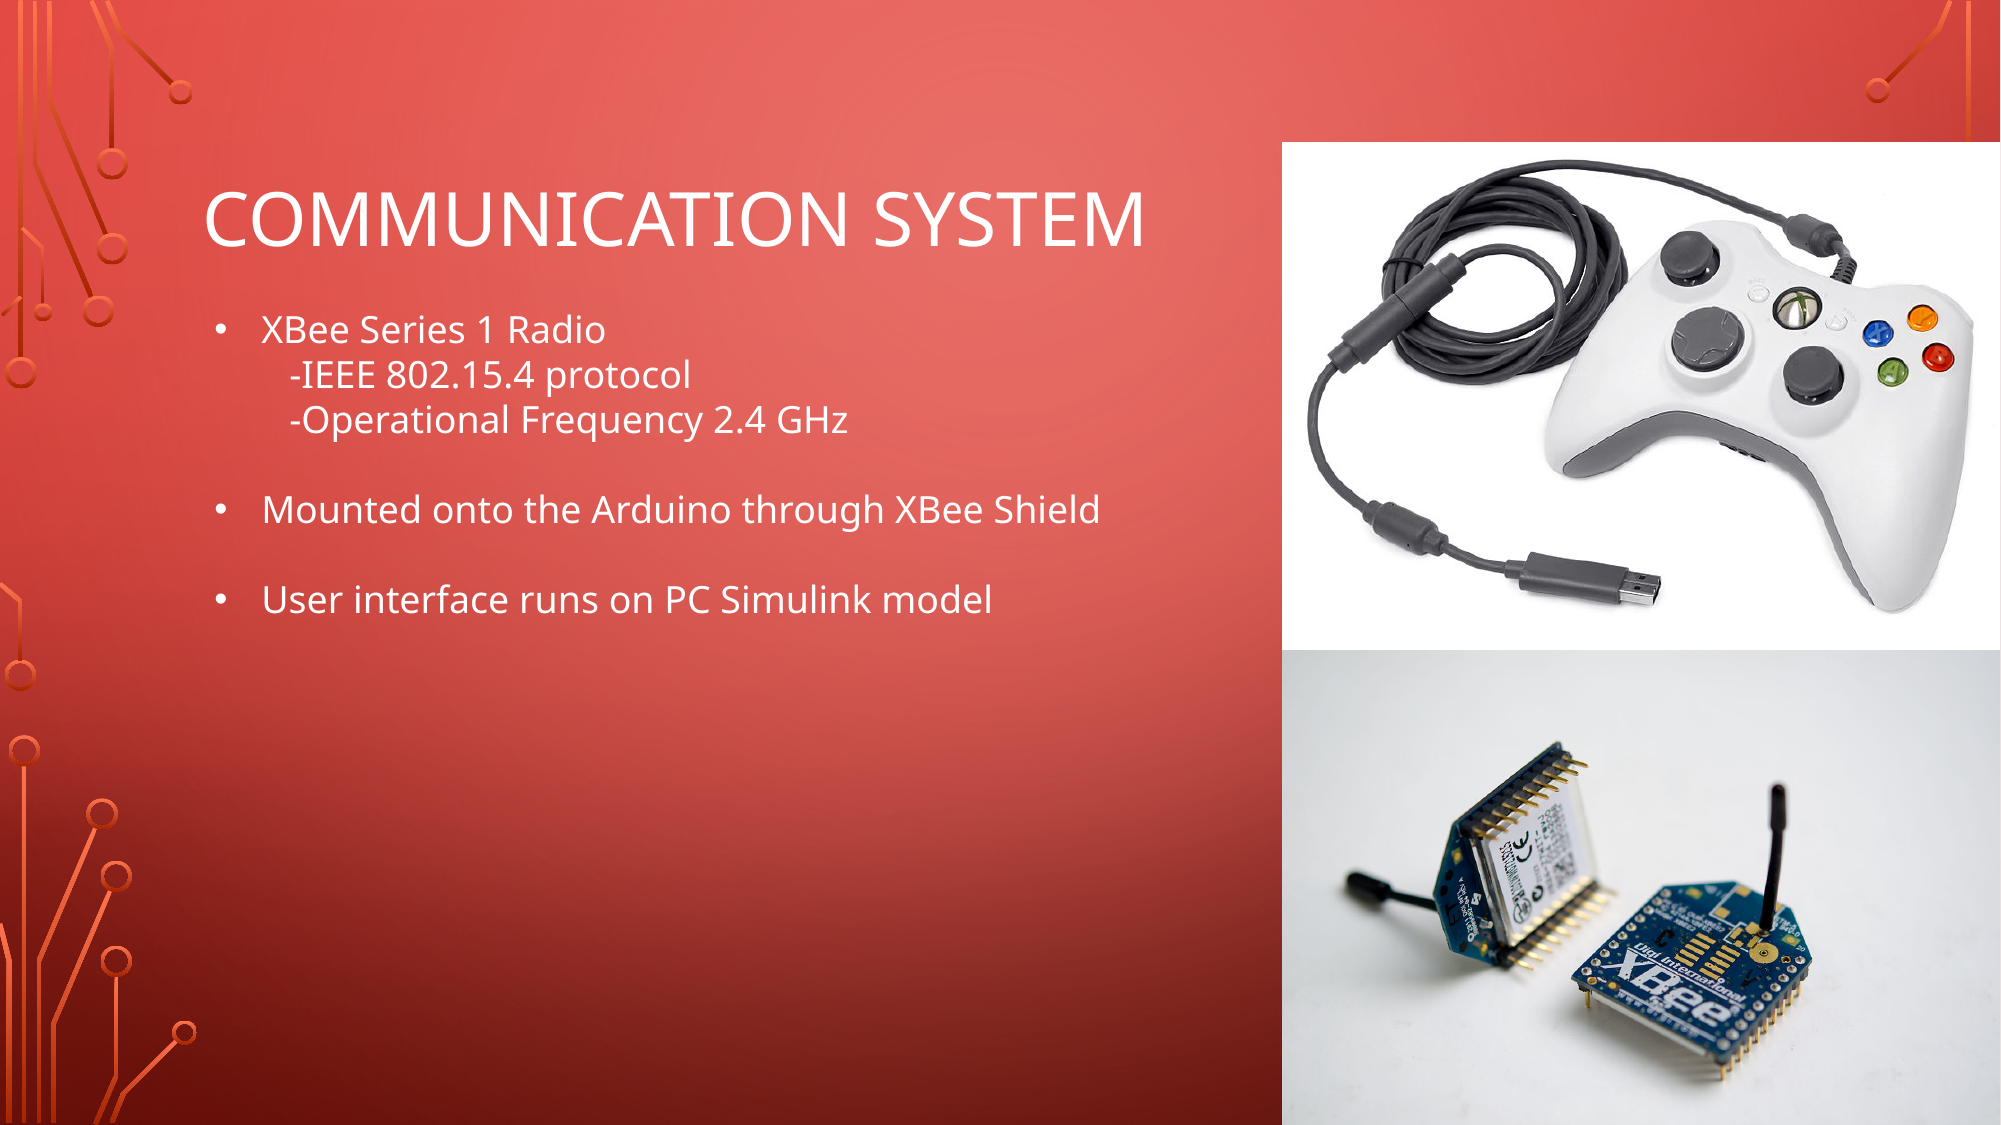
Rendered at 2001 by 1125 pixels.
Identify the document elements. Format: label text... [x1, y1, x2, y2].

picture [1282, 142, 2000, 650]
title Communication System [187, 101, 1813, 344]
text_box XBee Series 1 Radio -IEEE 802.15.4 protocol -Operational Frequency 2.4 GHz Mounted onto the Arduino through XBee Shield User interface runs on PC Simulink model [199, 298, 1199, 764]
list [1282, 650, 2000, 1125]
